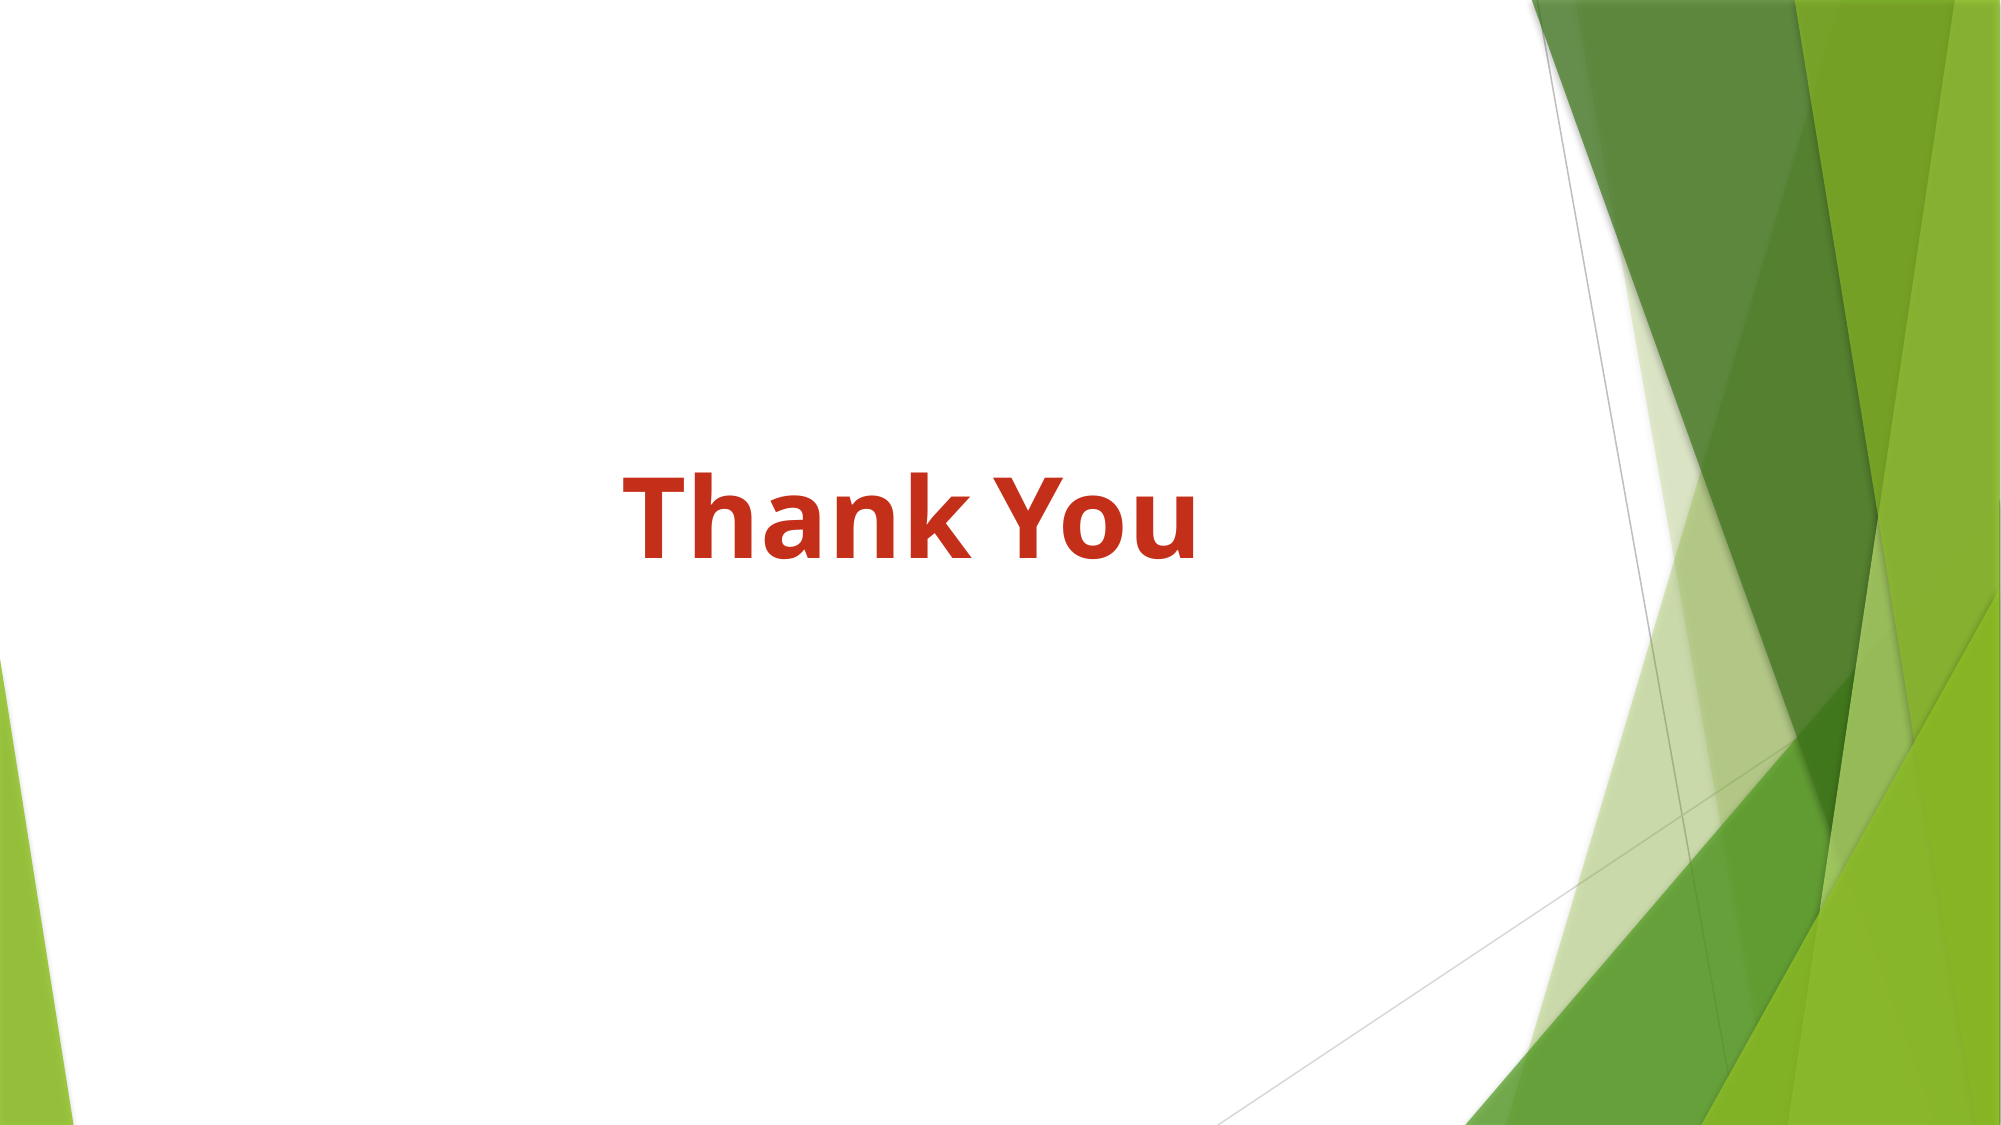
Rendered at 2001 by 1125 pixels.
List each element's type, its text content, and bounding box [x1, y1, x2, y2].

text_box Thank You [539, 438, 1284, 589]
